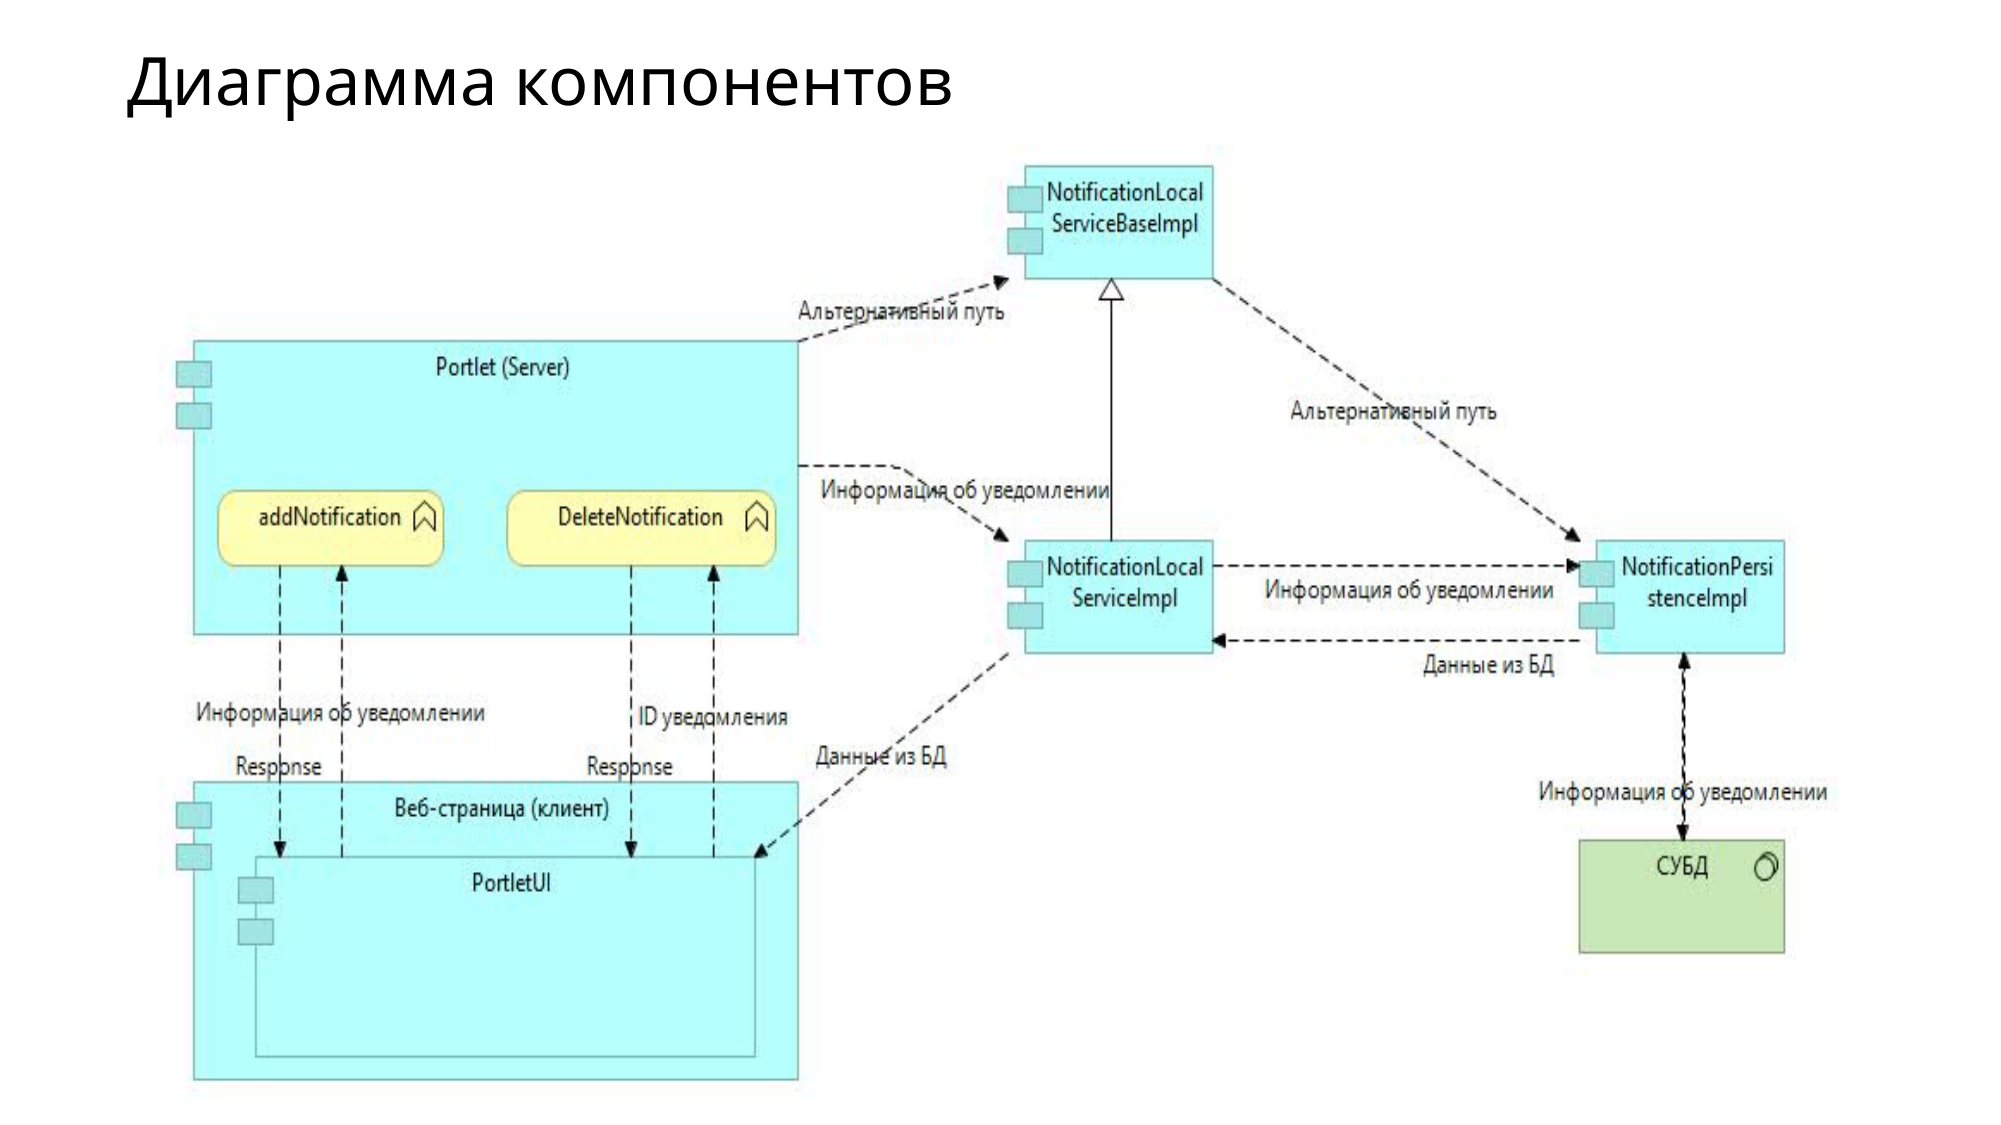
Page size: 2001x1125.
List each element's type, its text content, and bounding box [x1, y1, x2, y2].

title Диаграмма компонентов [112, 0, 1838, 193]
picture [159, 145, 1863, 1102]
